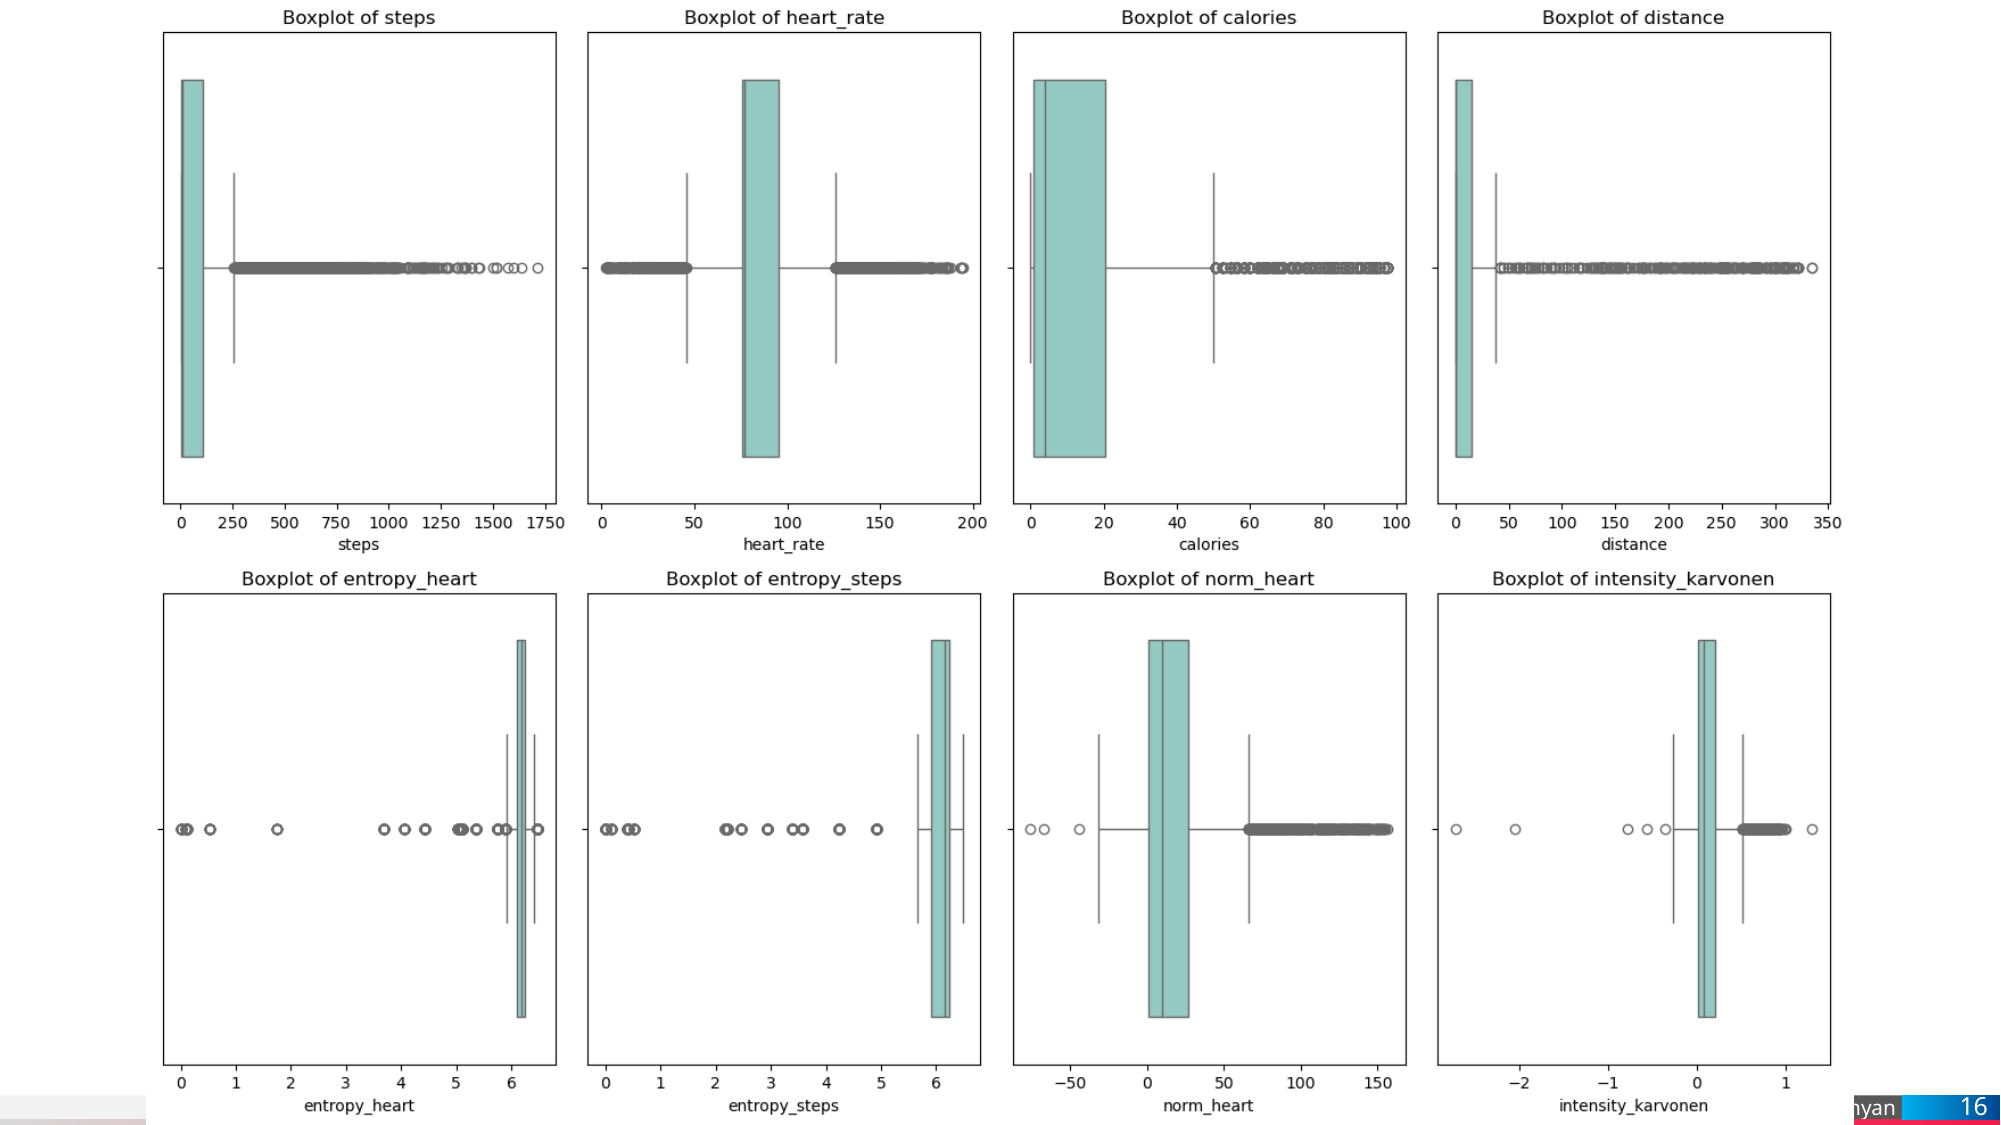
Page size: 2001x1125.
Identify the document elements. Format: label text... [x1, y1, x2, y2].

picture [146, 0, 1854, 1125]
slide_number 16 [1901, 1095, 2000, 1120]
